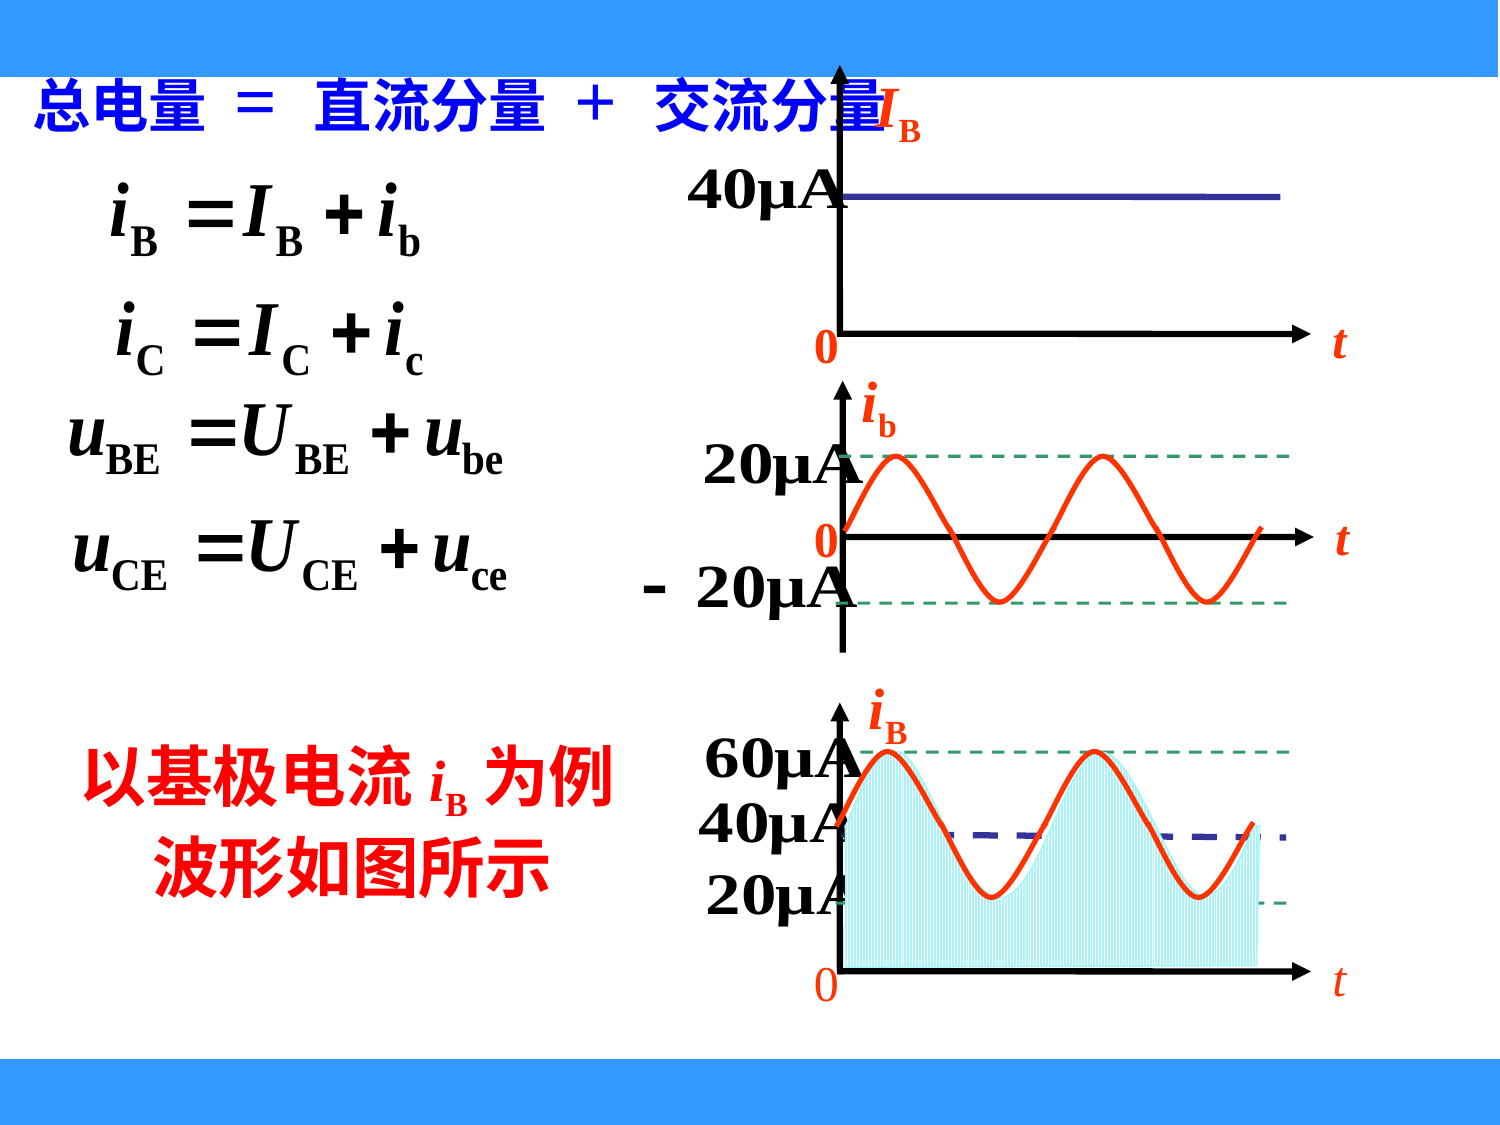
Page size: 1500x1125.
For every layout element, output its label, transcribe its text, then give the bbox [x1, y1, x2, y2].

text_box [835, 751, 1254, 898]
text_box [798, 380, 1363, 653]
text_box iB [844, 663, 932, 700]
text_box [844, 455, 1262, 603]
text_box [694, 723, 879, 803]
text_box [691, 809, 830, 868]
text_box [104, 277, 437, 376]
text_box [798, 702, 1360, 1019]
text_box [61, 493, 520, 611]
text_box 总电量 = 直流分量 + 交流分量 [17, 45, 967, 151]
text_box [98, 159, 437, 276]
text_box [798, 64, 1360, 380]
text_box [56, 377, 520, 495]
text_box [631, 550, 870, 633]
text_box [677, 154, 862, 234]
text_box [694, 877, 879, 940]
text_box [64, 727, 686, 915]
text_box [691, 429, 876, 509]
